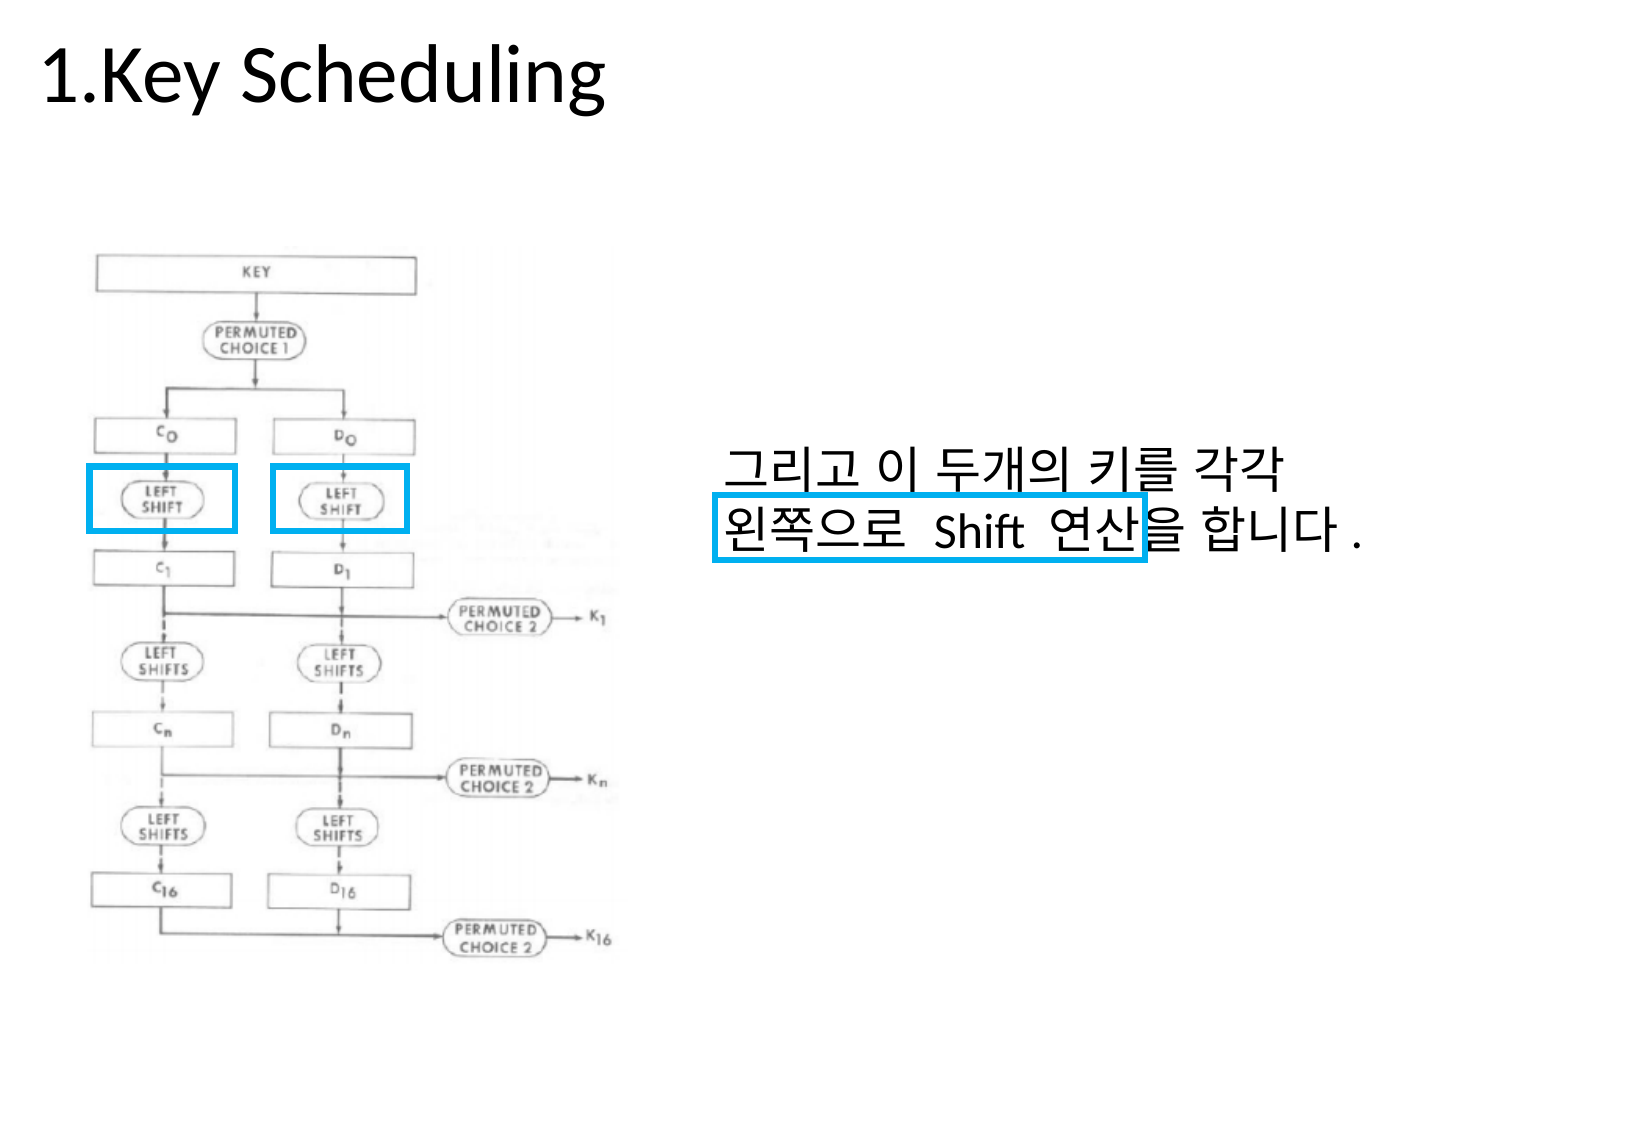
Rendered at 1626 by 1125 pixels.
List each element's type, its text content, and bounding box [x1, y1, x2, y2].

text_box 1.Key Scheduling [22, 11, 623, 127]
text_box [714, 494, 1146, 561]
picture [60, 246, 640, 964]
text_box 그리고 이 두개의 키를 각각 왼쪽으로 Shift 연산을 합니다. [708, 430, 1379, 566]
